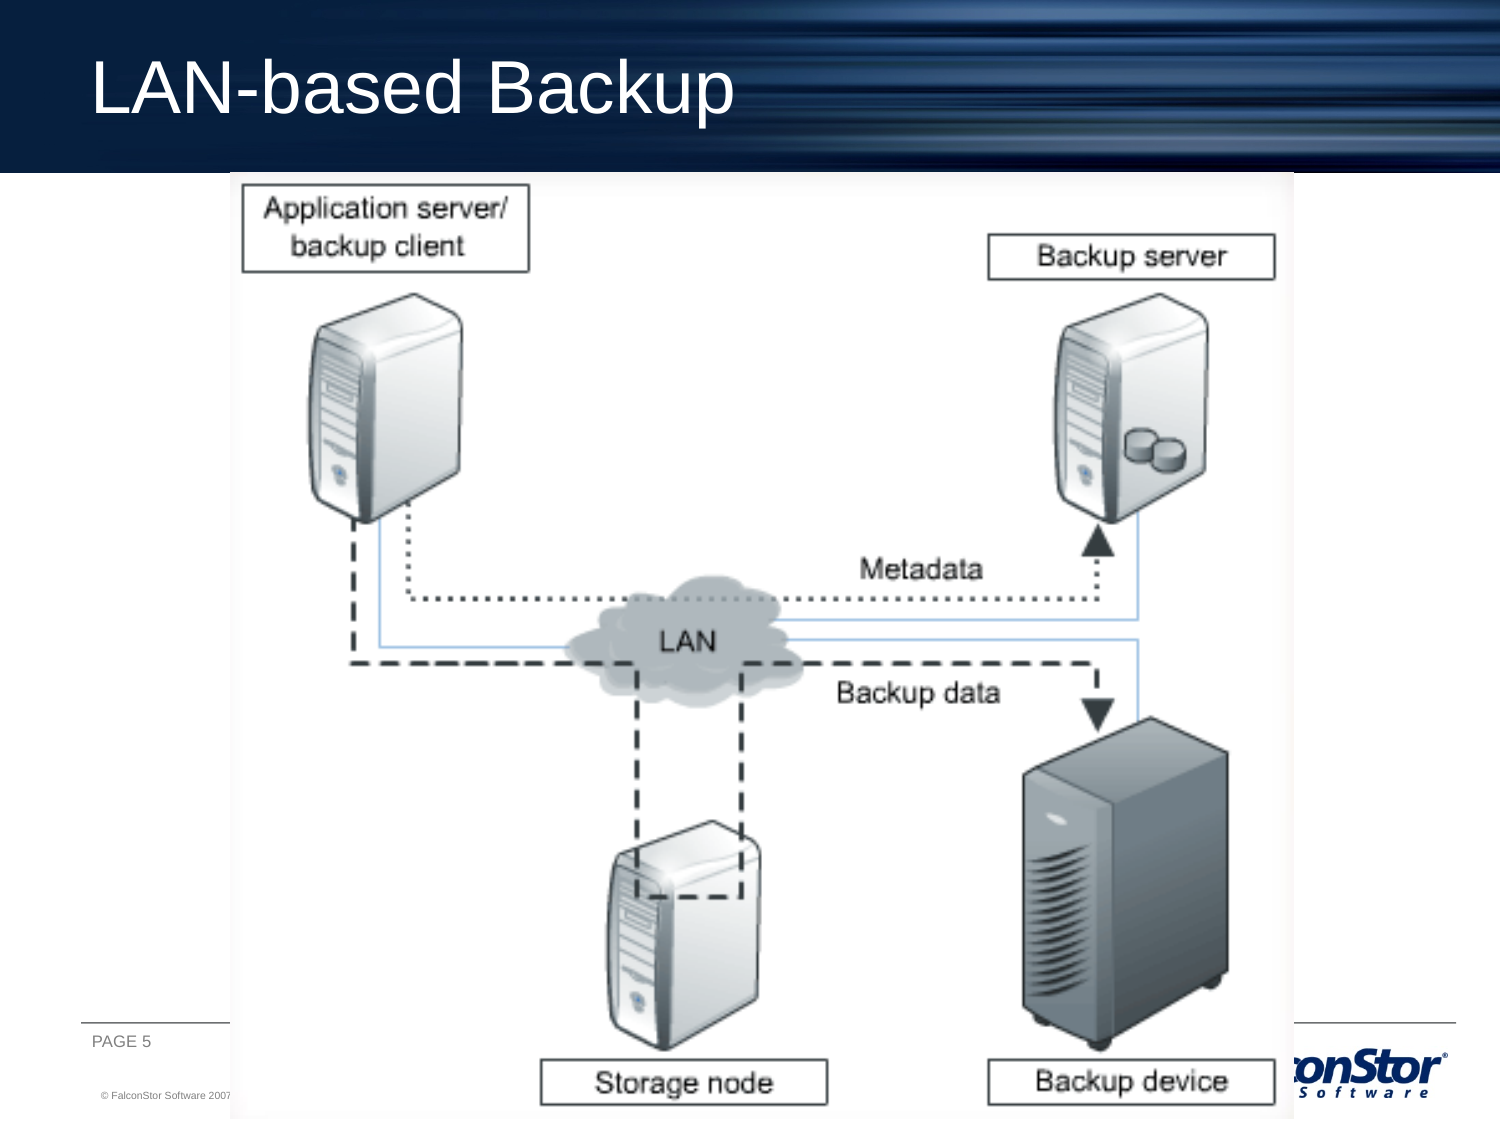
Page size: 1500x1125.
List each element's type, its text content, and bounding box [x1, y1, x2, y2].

picture [0, 0, 1500, 1120]
title LAN-based Backup [75, 0, 1425, 168]
